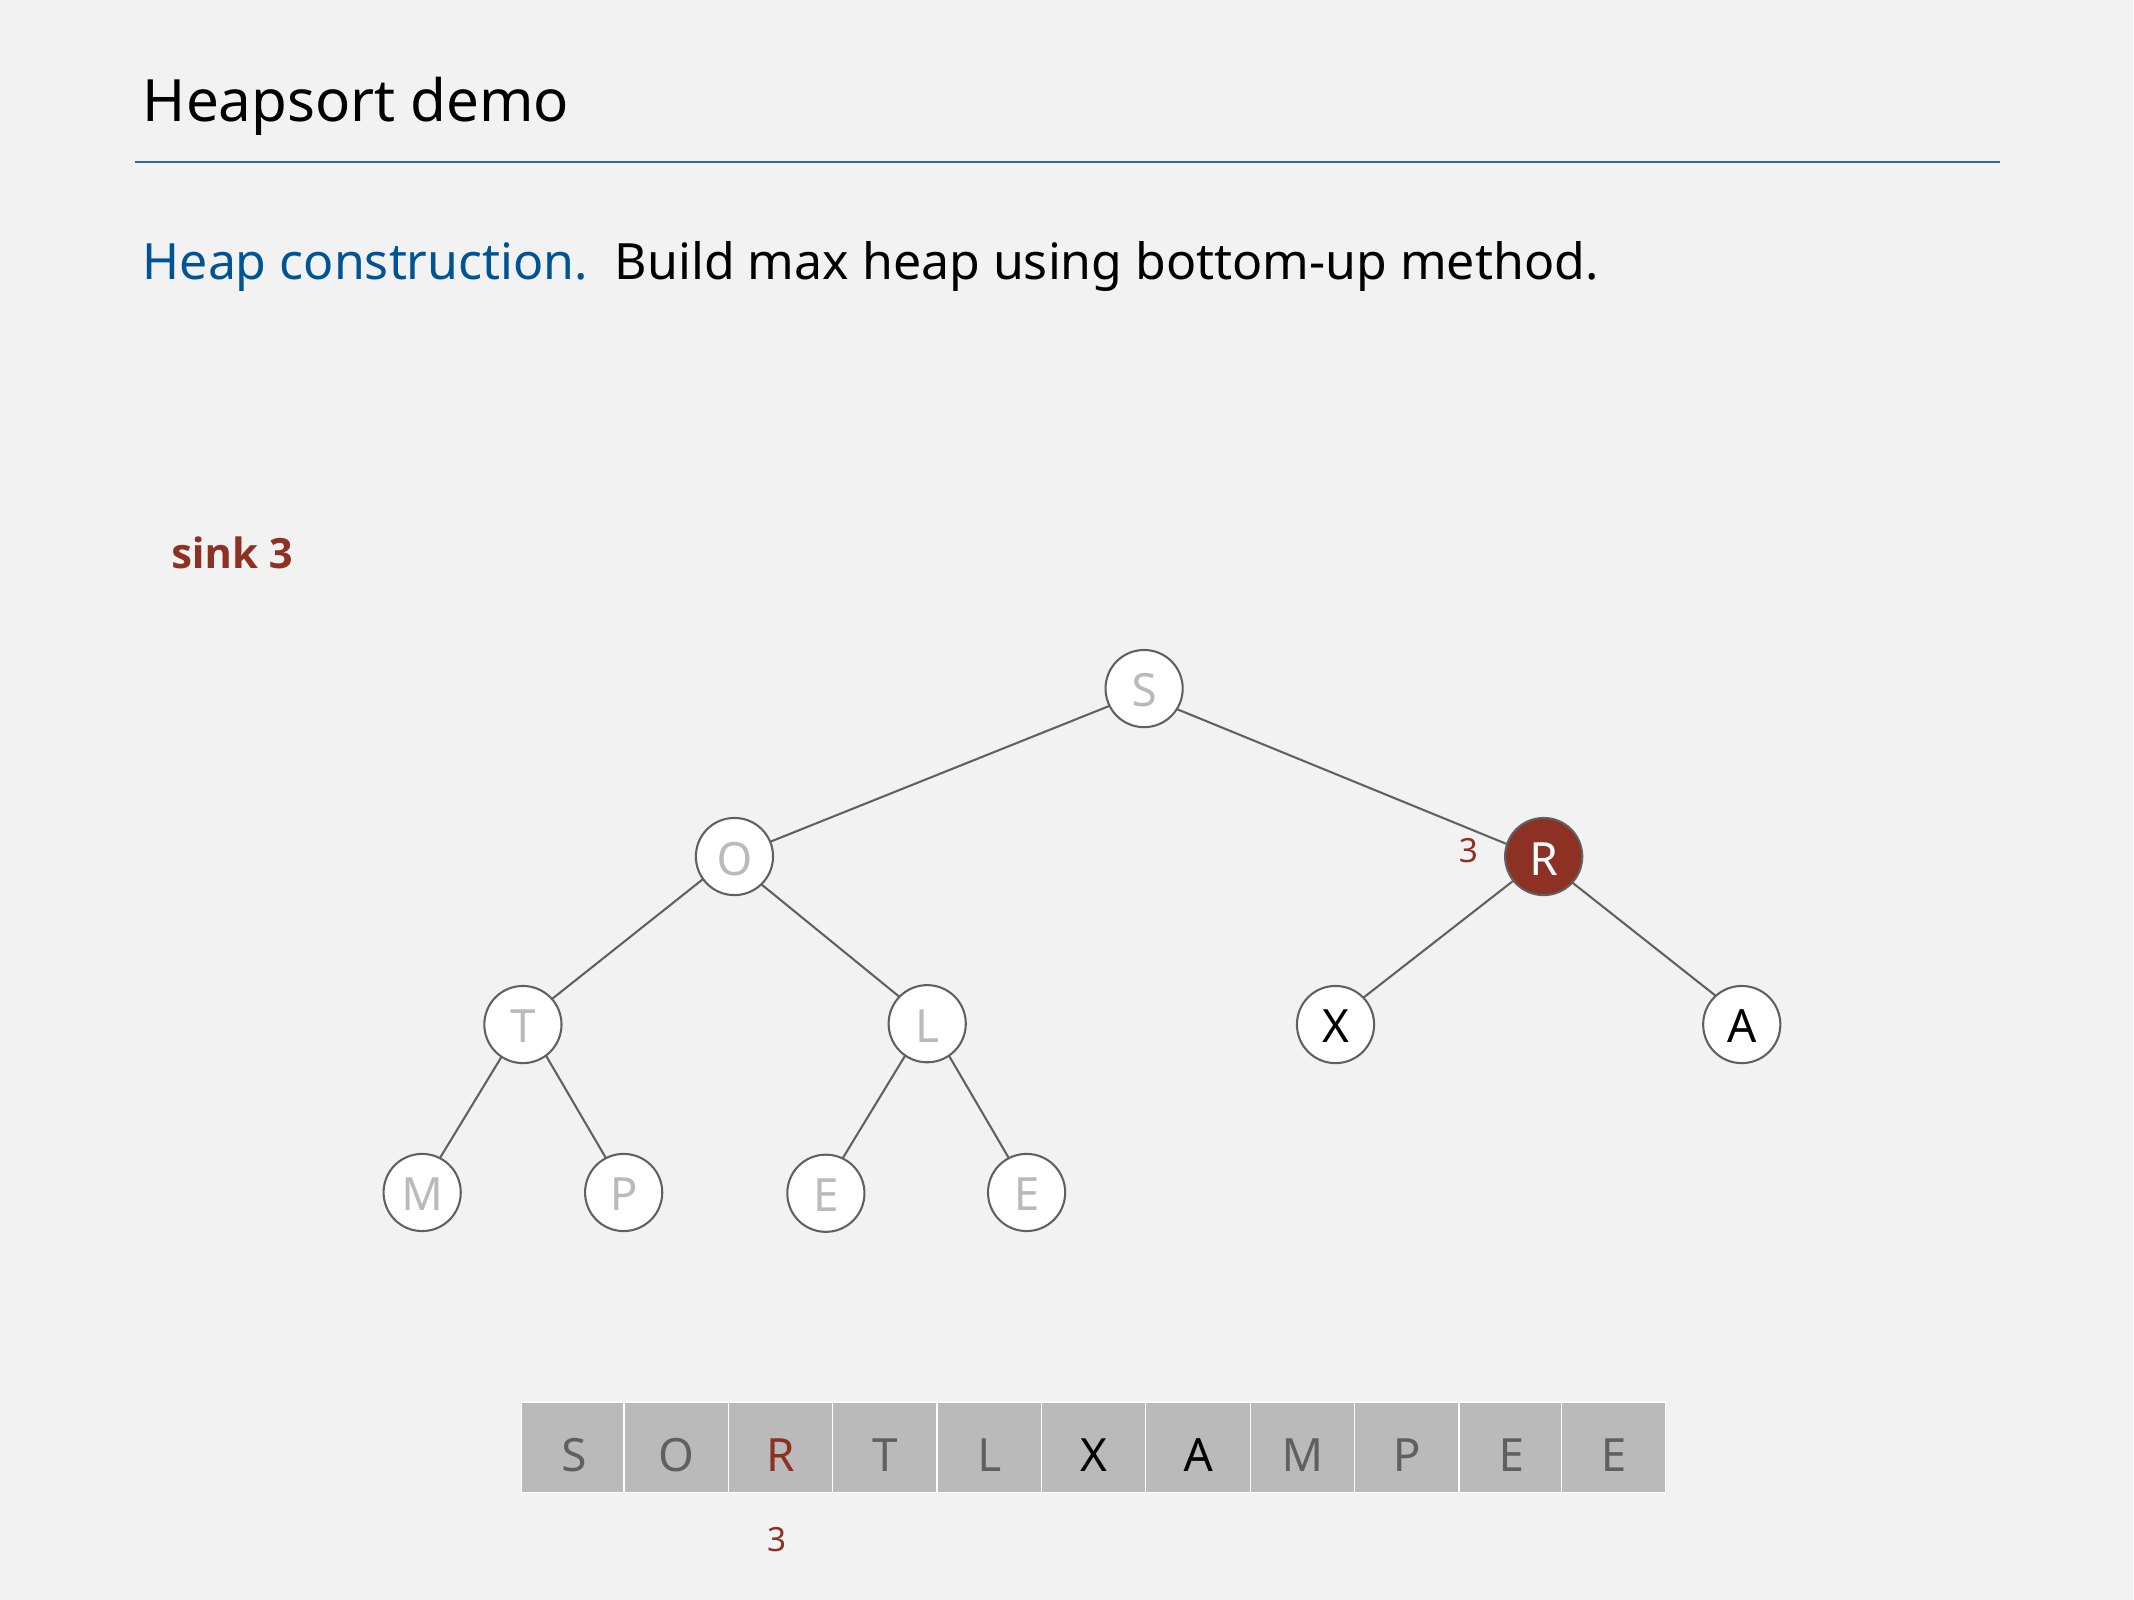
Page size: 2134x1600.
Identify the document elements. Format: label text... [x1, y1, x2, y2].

text_box 3 [757, 1499, 796, 1558]
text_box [521, 1401, 1666, 1494]
text_box A [1703, 985, 1781, 1064]
text_box S [1105, 649, 1183, 728]
text_box M [383, 1153, 461, 1232]
list Heap construction. Build max heap using bottom-up method. [132, 207, 2001, 1543]
text_box P [585, 1153, 663, 1232]
title Heapsort demo [132, 0, 2001, 134]
text_box E [988, 1153, 1066, 1232]
text_box X [1296, 985, 1375, 1064]
text_box sink 3 [161, 527, 303, 578]
text_box O [695, 817, 774, 896]
text_box L [888, 985, 966, 1063]
text_box E [787, 1154, 865, 1232]
text_box R [1505, 817, 1583, 896]
text_box T [484, 985, 562, 1064]
text_box 3 [1449, 829, 1488, 870]
